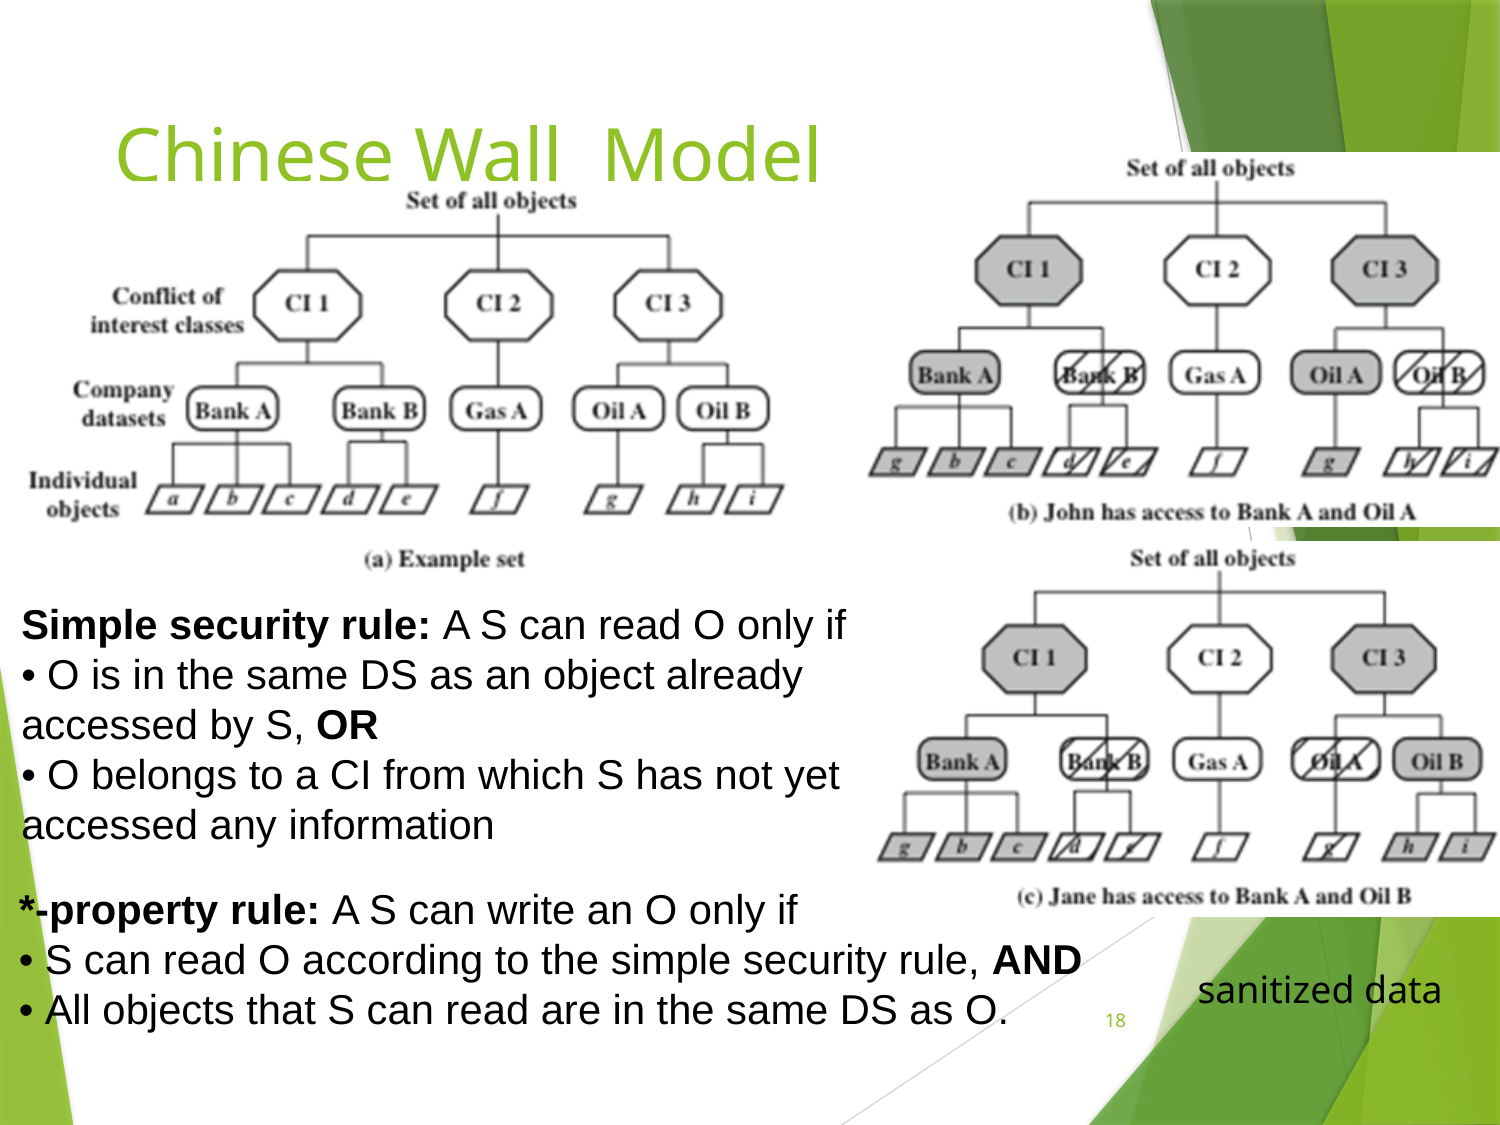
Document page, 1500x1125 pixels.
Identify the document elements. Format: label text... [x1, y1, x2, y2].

picture [870, 541, 1500, 918]
text_box Simple security rule: A S can read O only if • O is in the same DS as an object already accessed by S, OR • O belongs to a CI from which S has not yet accessed any information [6, 590, 865, 856]
text_box sanitized data [1182, 958, 1458, 1019]
picture [17, 181, 794, 586]
picture [861, 151, 1500, 528]
title Chinese Wall Model [99, 99, 1142, 317]
text_box *-property rule: A S can write an O only if • S can read O according to the simple security rule, AND • All objects that S can read are in the same DS as O. [4, 875, 1140, 1041]
slide_number 18 [1057, 991, 1142, 1051]
